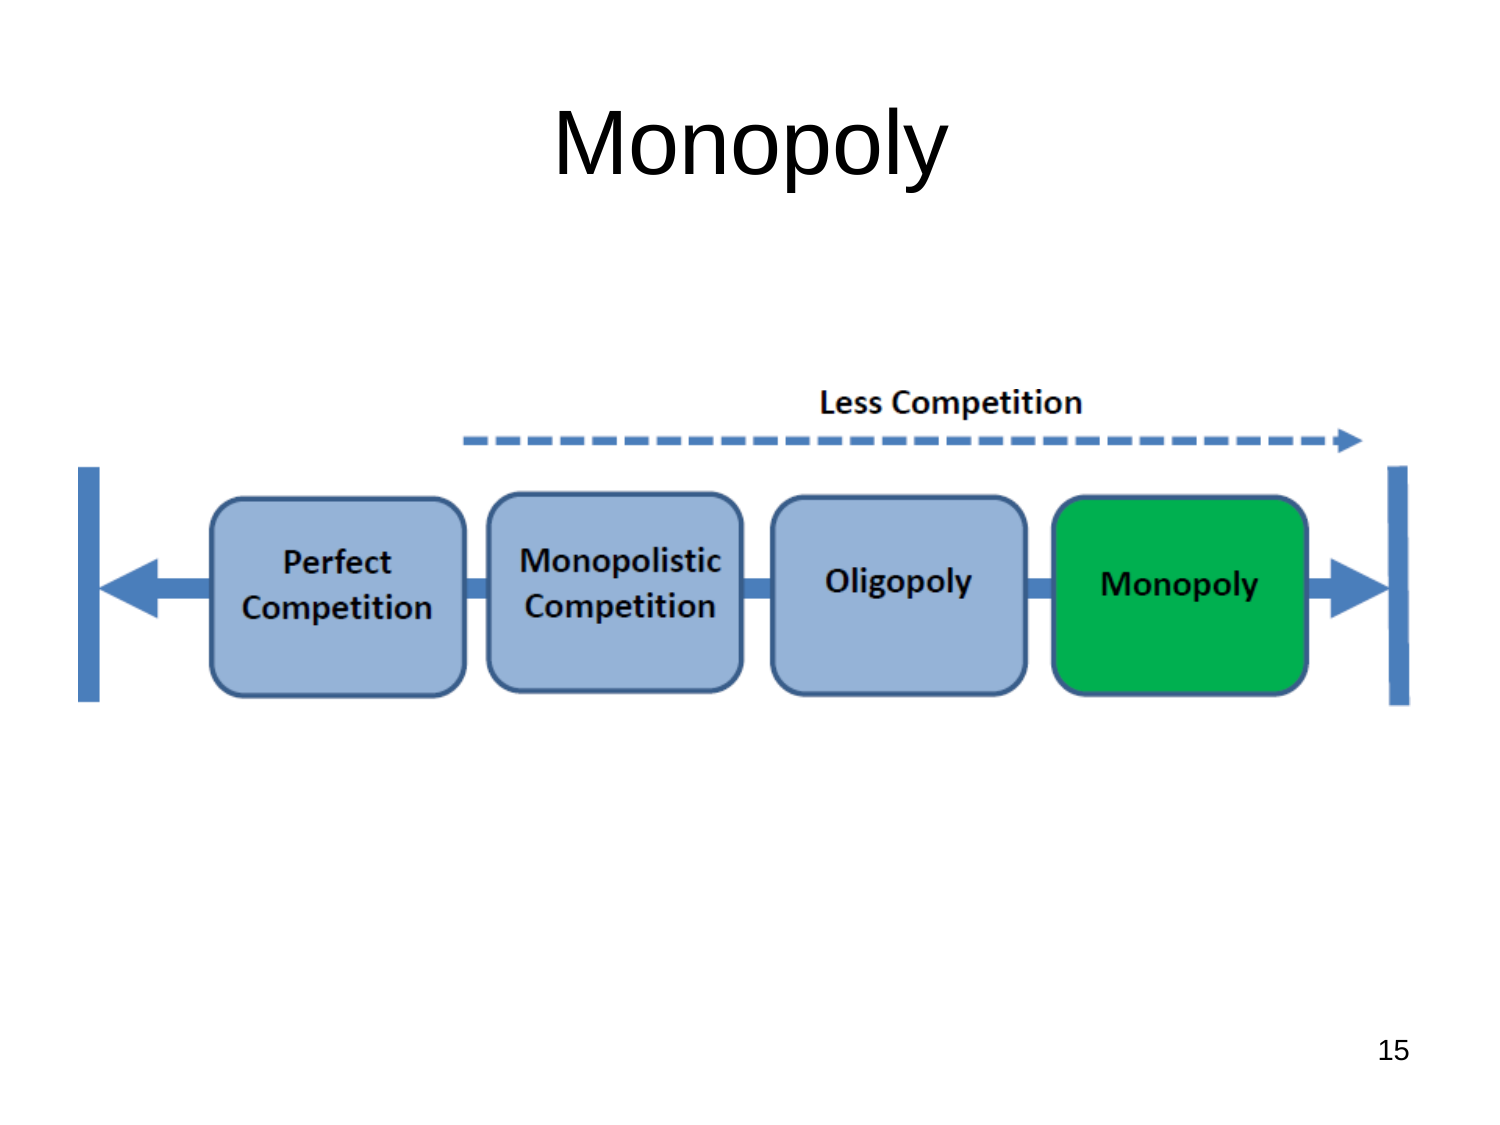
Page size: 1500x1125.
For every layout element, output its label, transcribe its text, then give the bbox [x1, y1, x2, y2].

text_box 15 [1375, 1031, 1413, 1067]
text_box [78, 389, 1411, 707]
title Monopoly [487, 41, 1013, 232]
